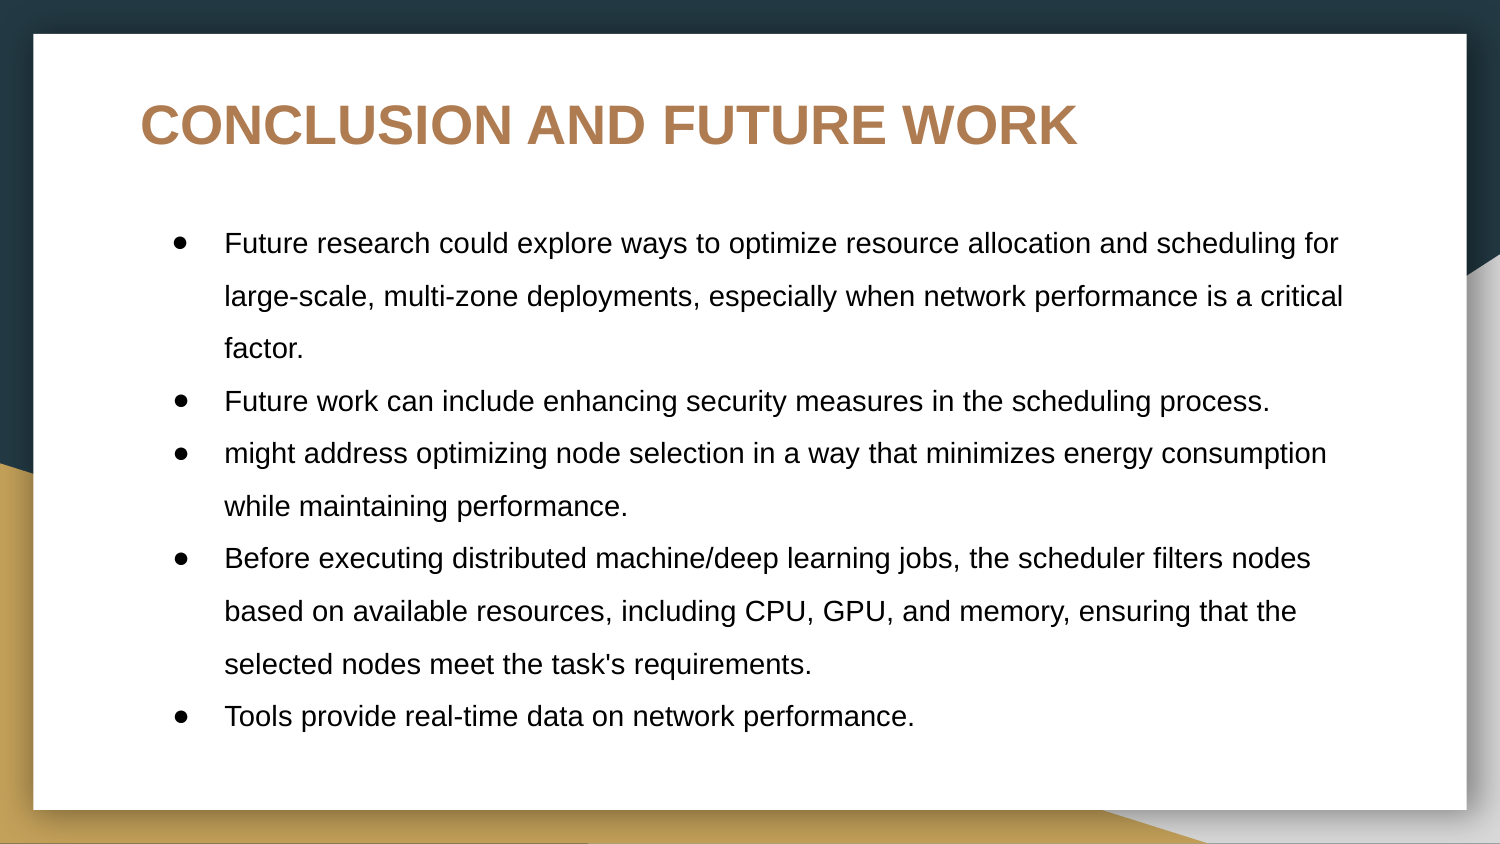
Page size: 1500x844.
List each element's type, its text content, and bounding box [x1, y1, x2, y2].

title CONCLUSION AND FUTURE WORK [125, 74, 1357, 172]
list Future research could explore ways to optimize resource allocation and scheduling for large-scale, multi-zone deployments, especially when network performance is a critical factor. Future work can include enhancing security measures in the scheduling process. might address optimizing node selection in a way that minimizes energy consumption while maintaining performance. Before executing distributed machine/deep learning jobs, the scheduler filters nodes based on available resources, including CPU, GPU, and memory, ensuring that the selected nodes meet the task's requirements. Tools provide real-time data on network performance. [134, 191, 1366, 770]
